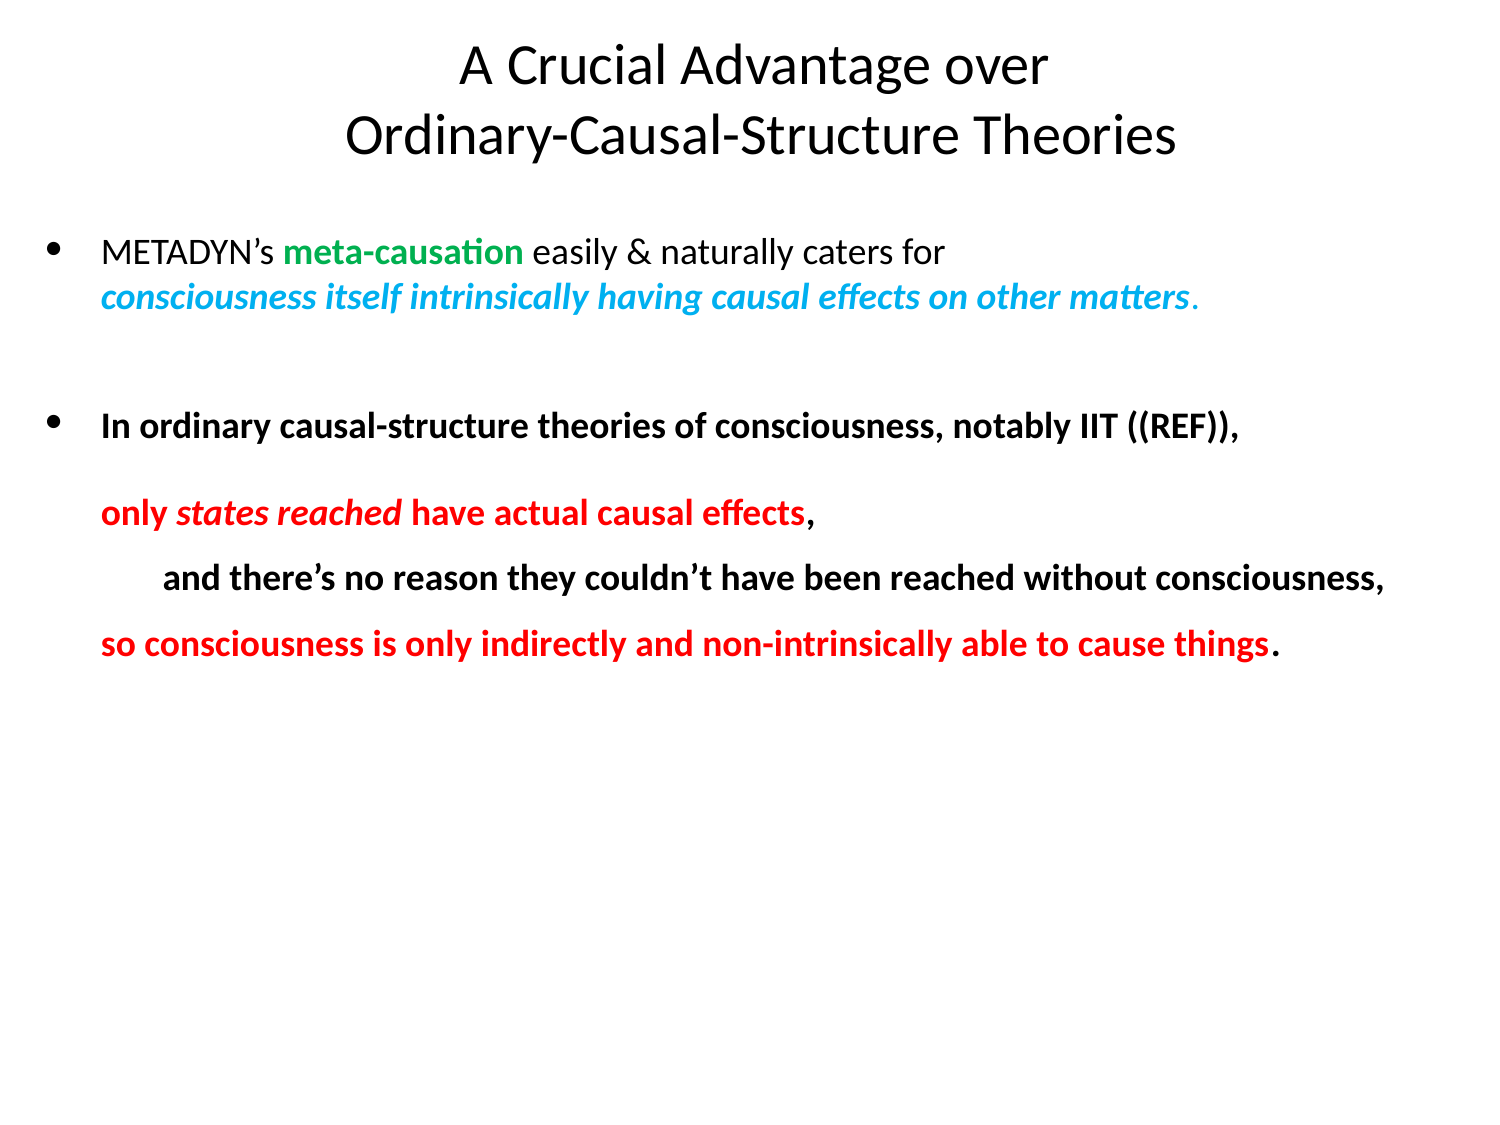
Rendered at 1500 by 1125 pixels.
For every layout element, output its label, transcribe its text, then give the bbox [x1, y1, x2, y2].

title A Crucial Advantage over Ordinary-Causal-Structure Theories [53, 30, 1471, 161]
list METADYN’s meta-causation easily & naturally caters for consciousness itself intrinsically having causal effects on other matters. In ordinary causal-structure theories of consciousness, notably IIT ((REF)), only states reached have actual causal effects, and there’s no reason they couldn’t have been reached without consciousness, so consciousness is only indirectly and non-intrinsically able to cause things. [29, 219, 1471, 1035]
